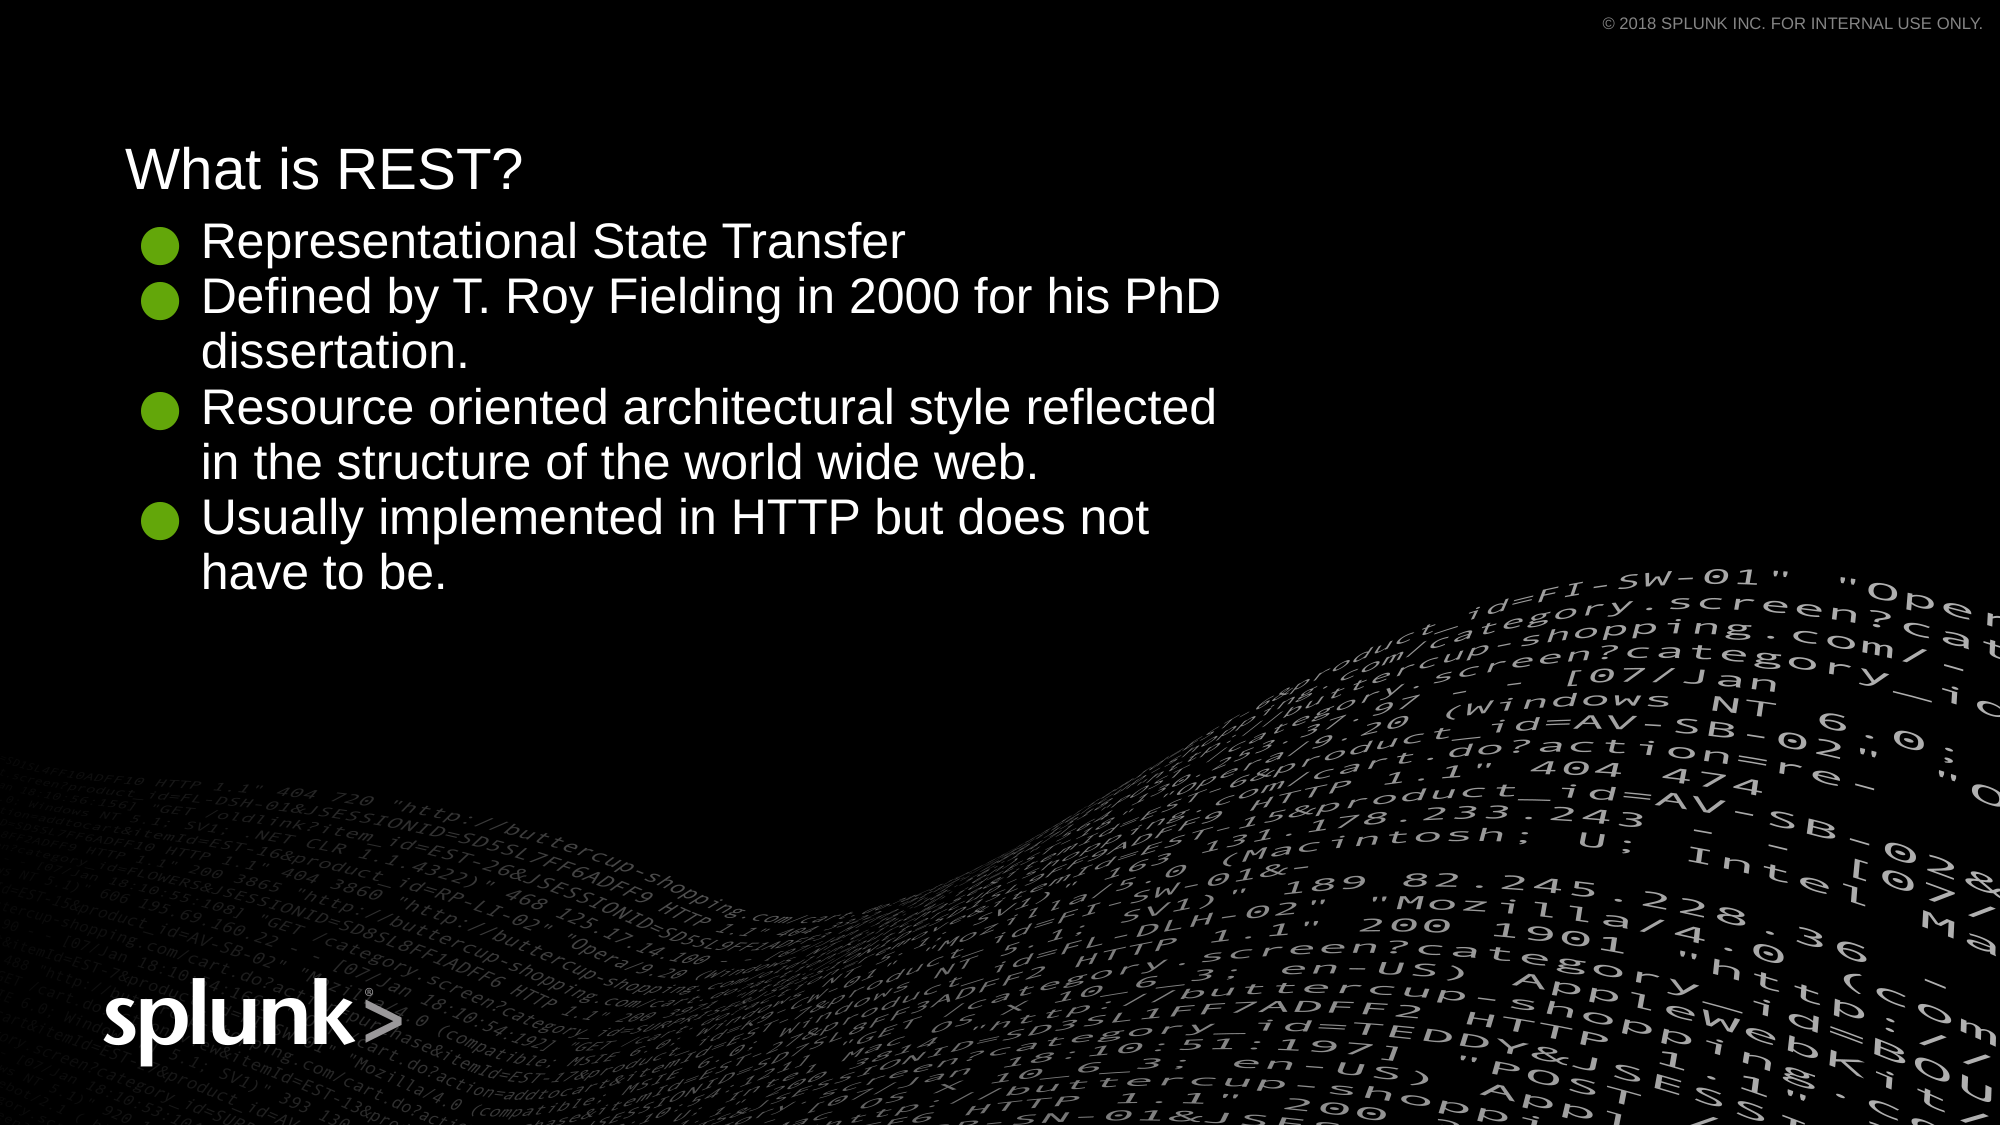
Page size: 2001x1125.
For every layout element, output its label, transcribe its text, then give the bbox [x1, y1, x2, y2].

list What is REST? Representational State Transfer Defined by T. Roy Fielding in 2000 for his PhD dissertation. Resource oriented architectural style reflected in the structure of the world wide web. Usually implemented in HTTP but does not have to be. [110, 122, 1281, 285]
picture [0, 0, 2000, 1125]
